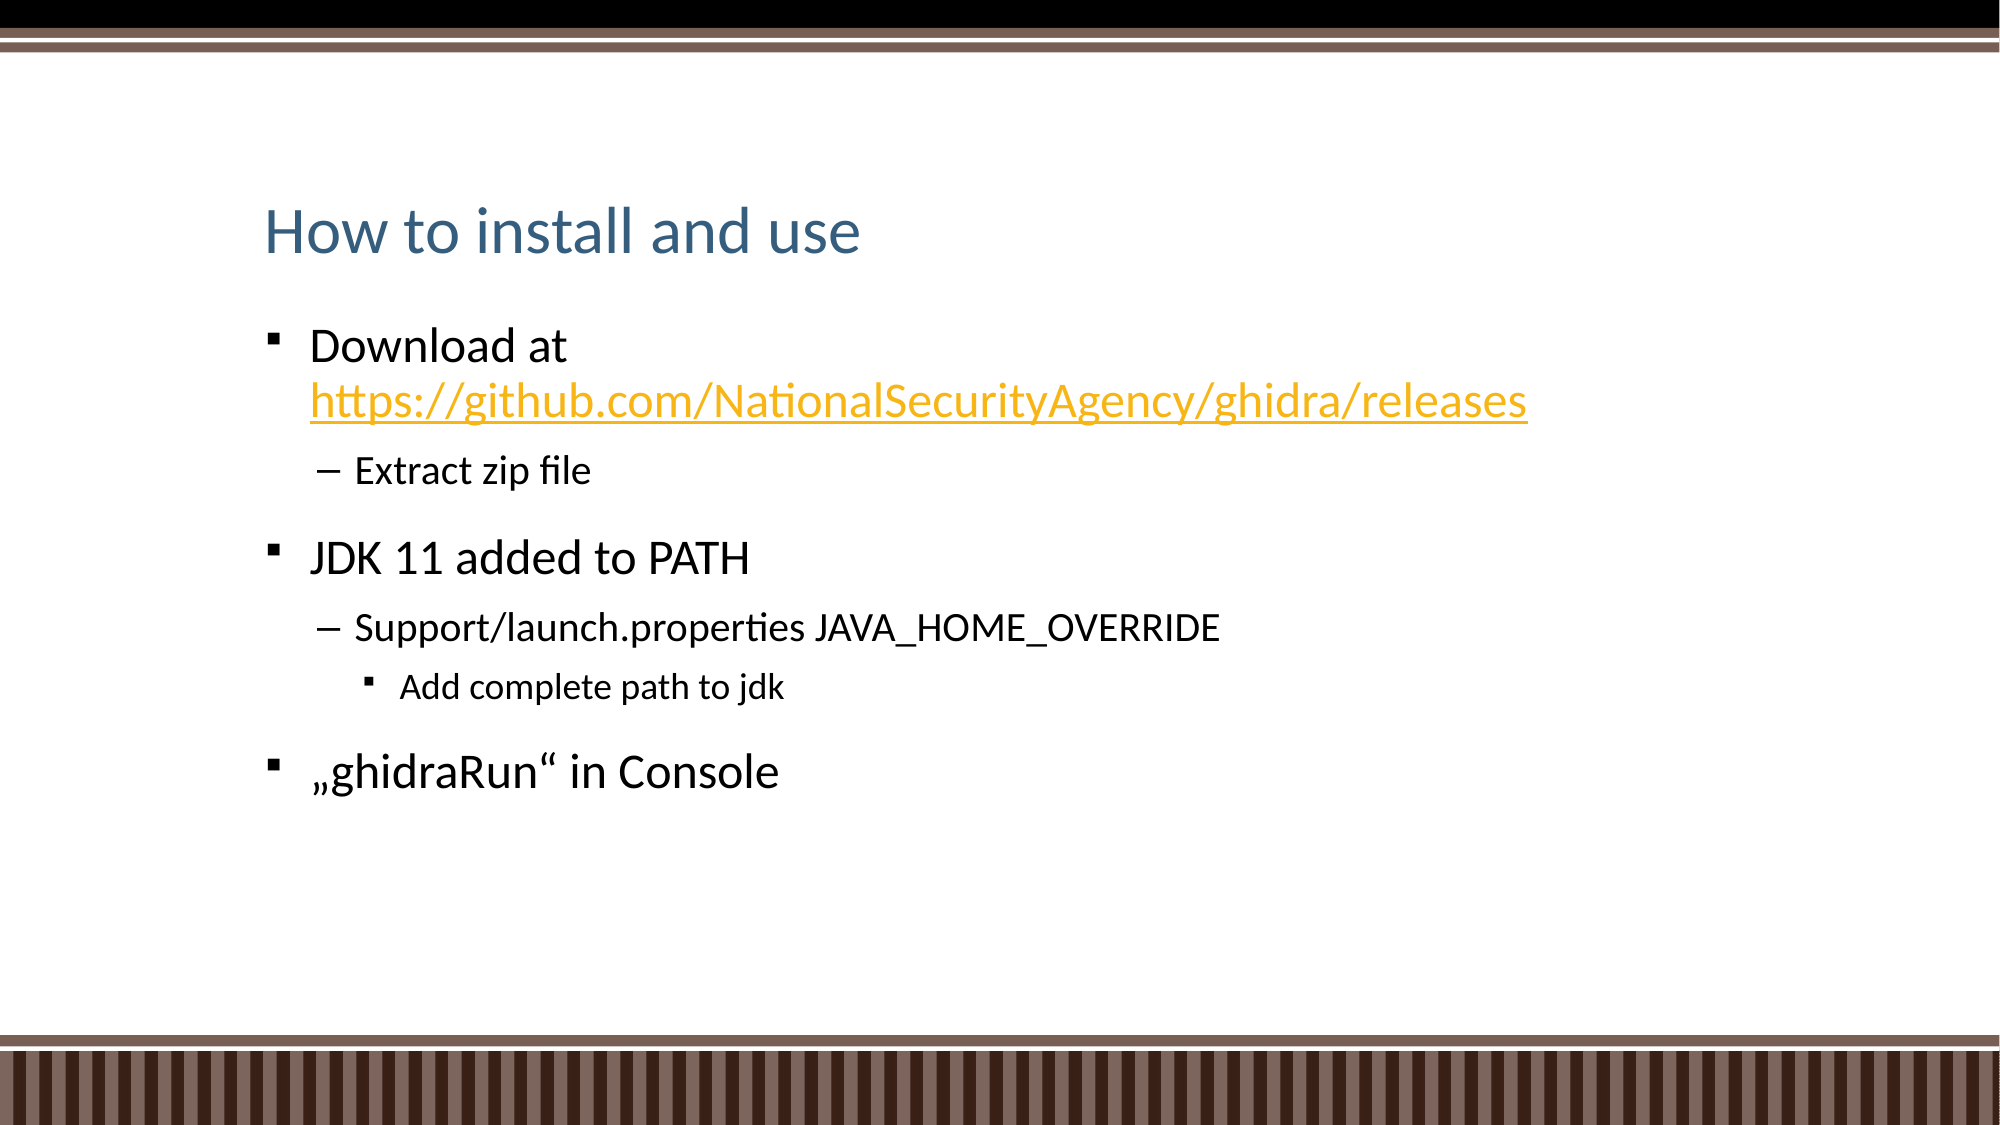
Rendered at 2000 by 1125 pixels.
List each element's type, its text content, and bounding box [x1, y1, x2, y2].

picture [0, 1051, 2000, 1125]
text_box Download at https://github.com/NationalSecurityAgency/ghidra/releases Extract zip file JDK 11 added to PATH Support/launch.properties JAVA_HOME_OVERRIDE Add complete path to jdk „ghidraRun“ in Console [249, 312, 1750, 919]
text_box How to install and use [249, 99, 1750, 275]
